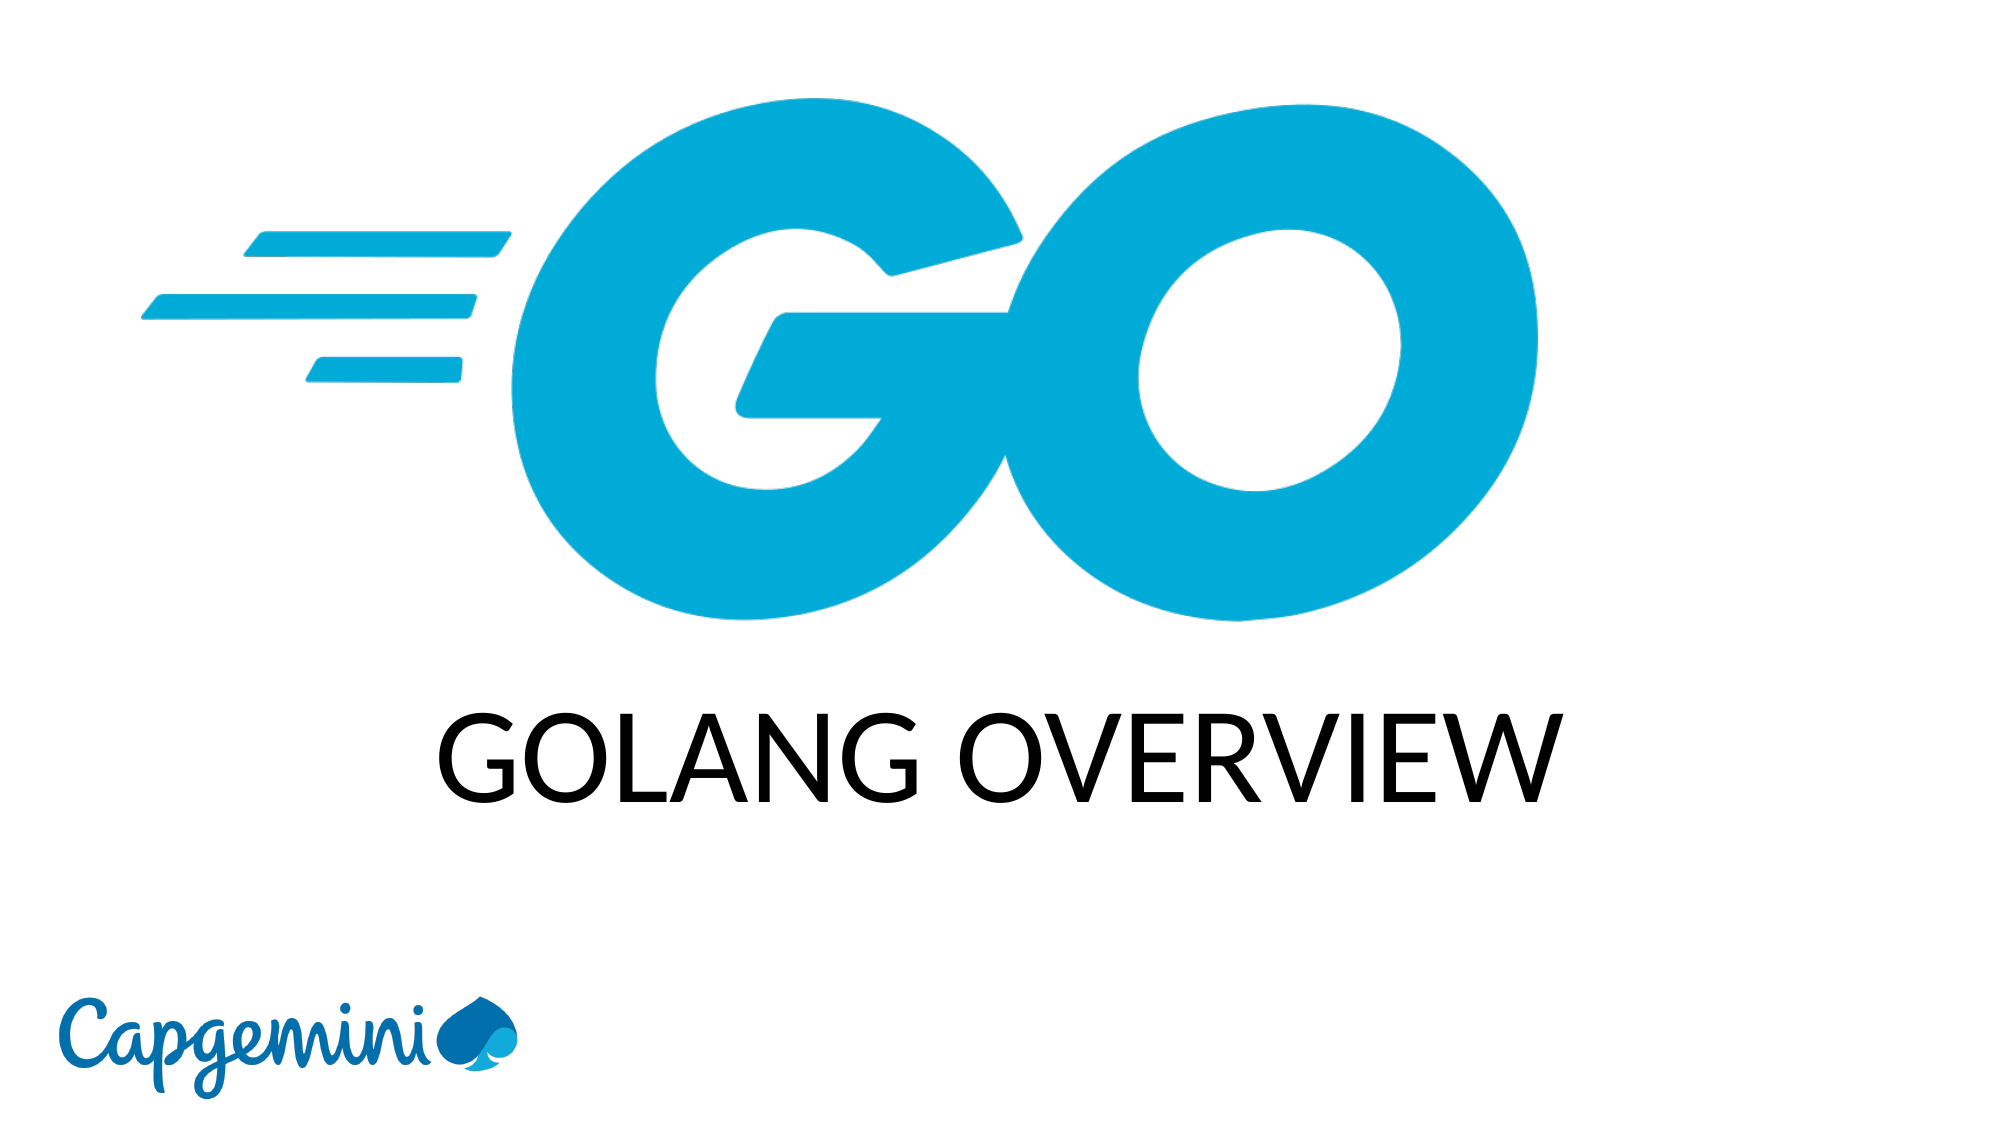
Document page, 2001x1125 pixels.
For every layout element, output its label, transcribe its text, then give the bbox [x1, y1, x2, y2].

text_box GOLANG OVERVIEW [419, 657, 1581, 838]
picture [140, 97, 1538, 623]
picture [1138, 229, 1401, 491]
picture [56, 993, 520, 1102]
